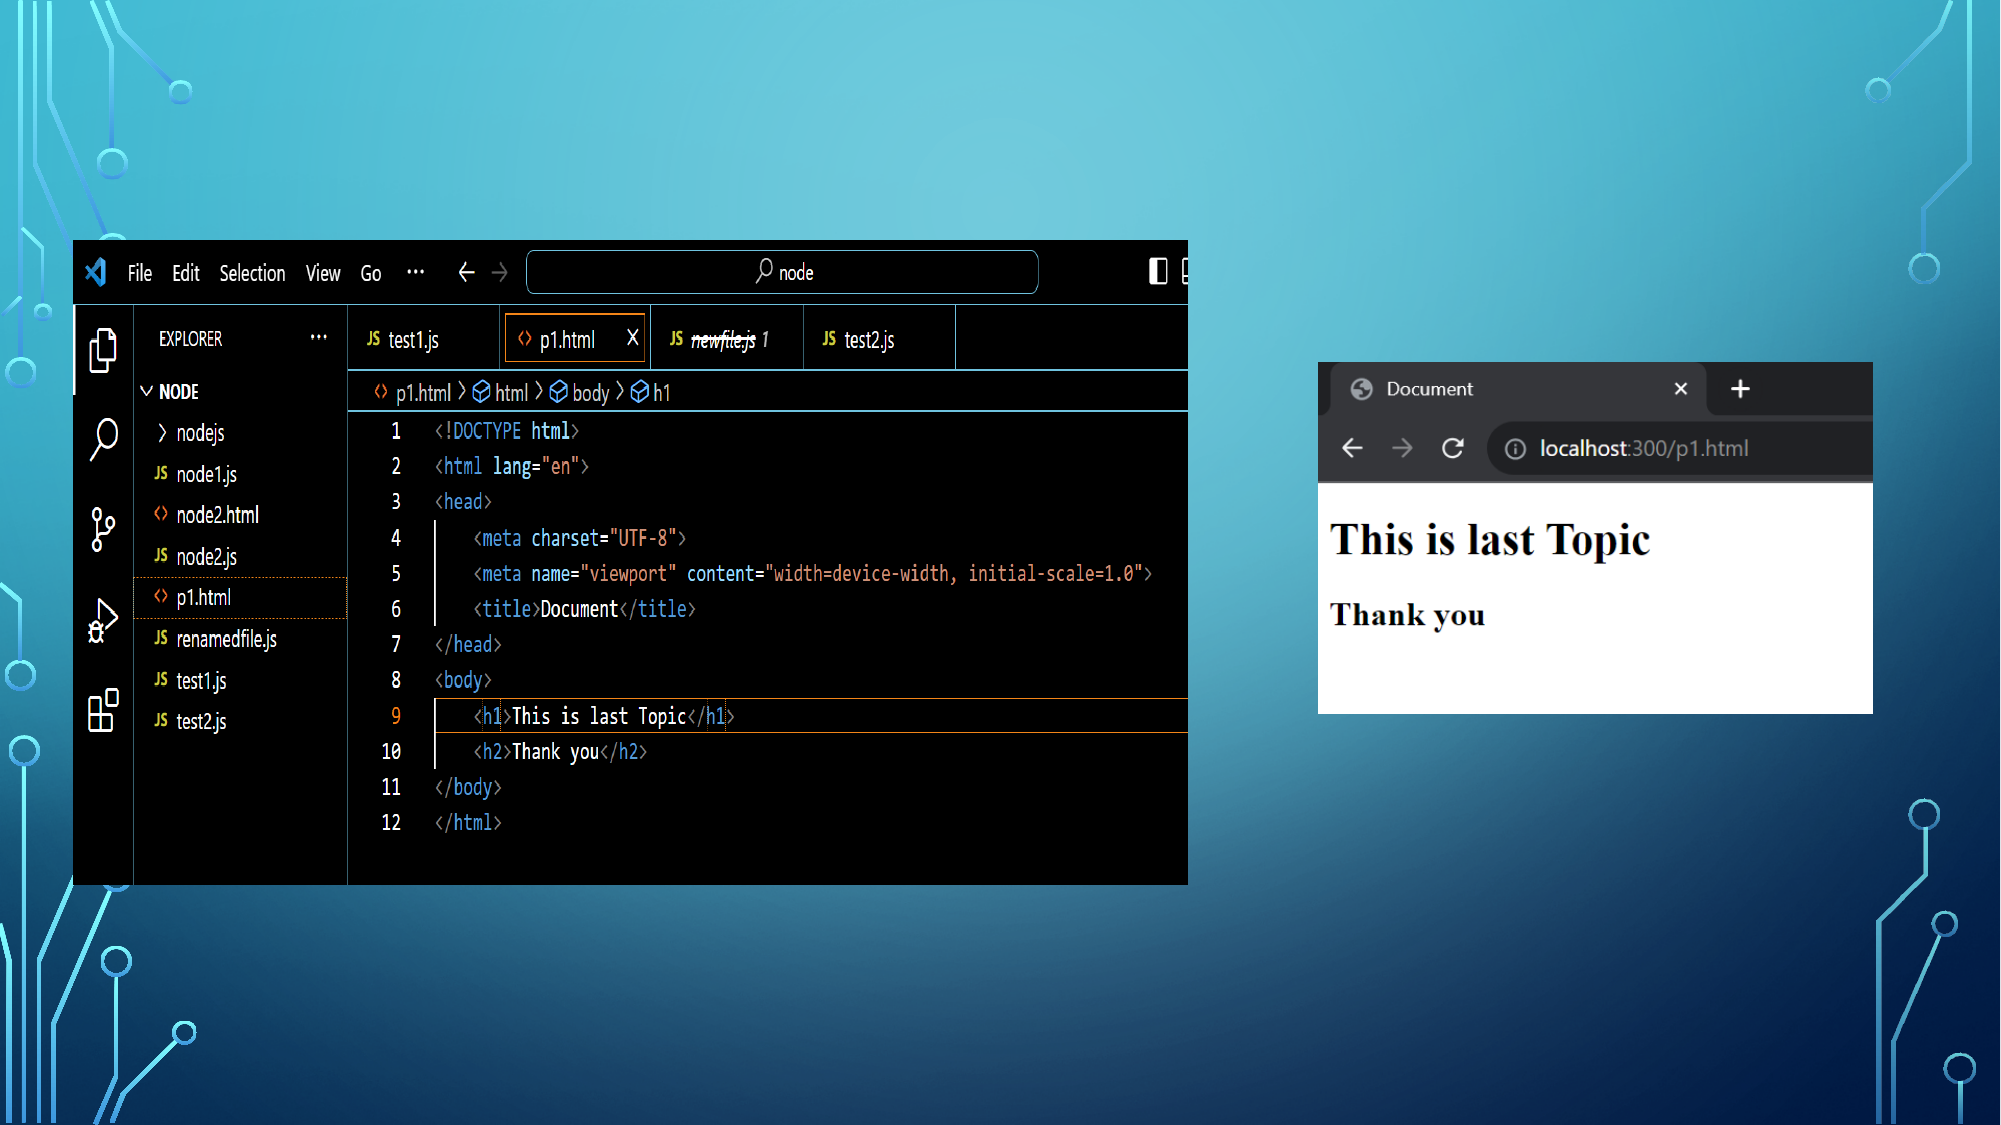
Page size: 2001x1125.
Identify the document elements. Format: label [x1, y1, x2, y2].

picture [73, 239, 1188, 886]
picture [1318, 362, 1873, 715]
